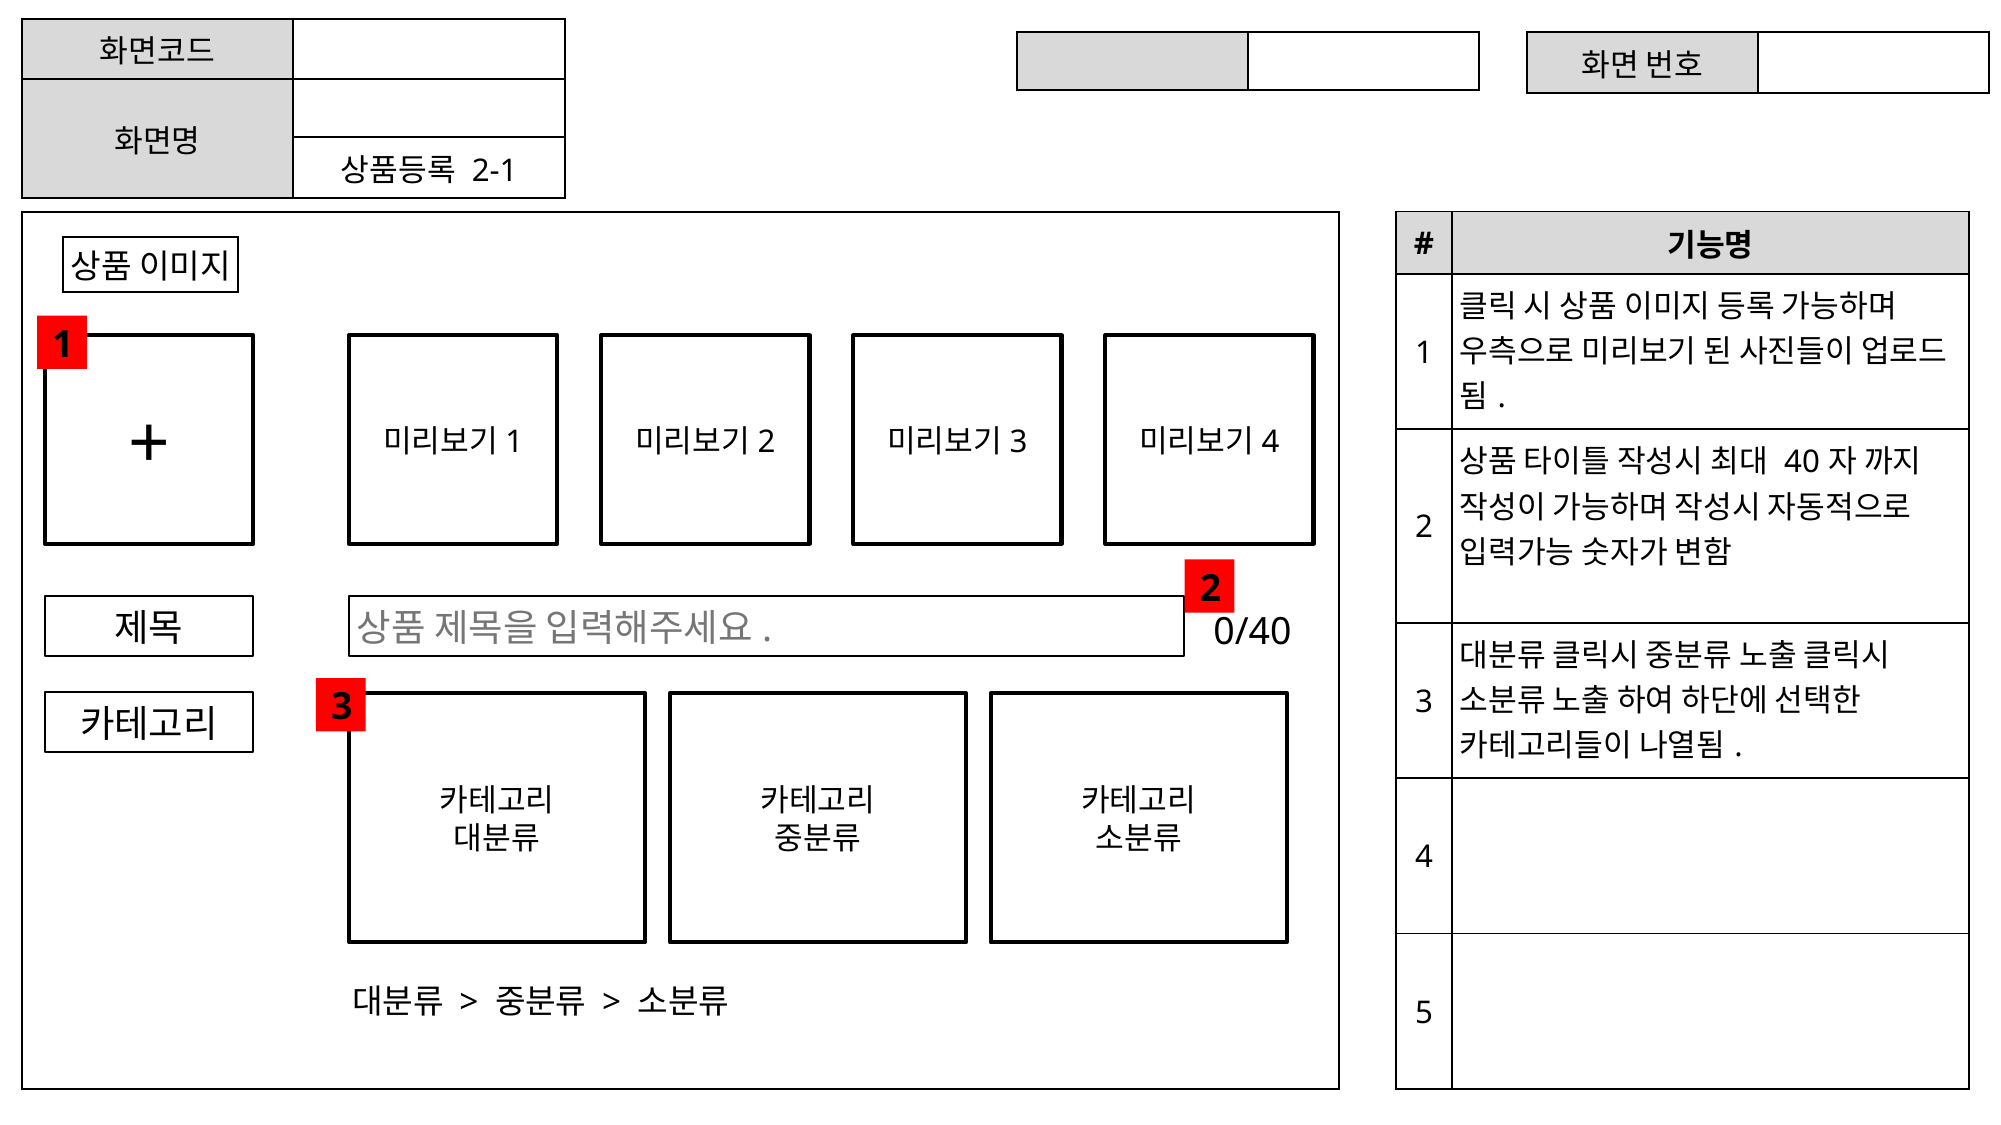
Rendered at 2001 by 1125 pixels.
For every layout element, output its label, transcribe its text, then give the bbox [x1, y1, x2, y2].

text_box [36, 311, 88, 373]
table_cell 3 [1397, 624, 1451, 777]
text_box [315, 674, 366, 736]
table_cell 화면명 [23, 80, 292, 197]
table_header 화면코드 [23, 20, 292, 78]
table_cell 클릭 시 상품 이미지 등록 가능하며 우측으로 미리보기 된 사진들이 업로드 됨. [1453, 275, 1968, 428]
table_cell [1453, 779, 1968, 933]
text_box 카테고리 [44, 692, 254, 753]
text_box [852, 335, 1062, 544]
table_header # [1397, 212, 1451, 273]
text_box 제목 [44, 596, 254, 656]
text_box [1184, 555, 1235, 617]
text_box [669, 692, 967, 943]
text_box [21, 211, 1340, 1090]
table_header [1249, 33, 1478, 89]
table_cell 상품등록 2-1 [294, 138, 564, 197]
table_header [1018, 33, 1247, 89]
table_header 화면 번호 [1528, 33, 1757, 92]
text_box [348, 335, 558, 544]
table_header [294, 20, 564, 78]
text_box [44, 335, 254, 544]
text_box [600, 335, 810, 544]
table_cell [294, 80, 564, 136]
text_box 대분류 > 중분류 > 소분류 [344, 972, 766, 1028]
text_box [348, 692, 646, 943]
table_cell 상품 타이틀 작성시 최대 40자 까지 작성이 가능하며 작성시 자동적으로 입력가능 숫자가 변함 [1453, 430, 1968, 622]
table_cell 5 [1397, 934, 1451, 1088]
text_box 0/40 [1205, 599, 1300, 660]
text_box 상품 제목을 입력해주세요. [349, 596, 1184, 656]
table_header [1759, 33, 1988, 92]
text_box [1105, 335, 1314, 544]
table_cell 대분류 클릭시 중분류 노출 클릭시 소분류 노출 하여 하단에 선택한 카테고리들이 나열됨. [1453, 624, 1968, 777]
text_box 상품 이미지 [63, 237, 239, 293]
table_header 기능명 [1453, 212, 1968, 273]
table_cell [1453, 934, 1968, 1088]
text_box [990, 692, 1288, 943]
table_cell 2 [1397, 430, 1451, 622]
table_cell 1 [1397, 275, 1451, 428]
table_cell 4 [1397, 779, 1451, 933]
